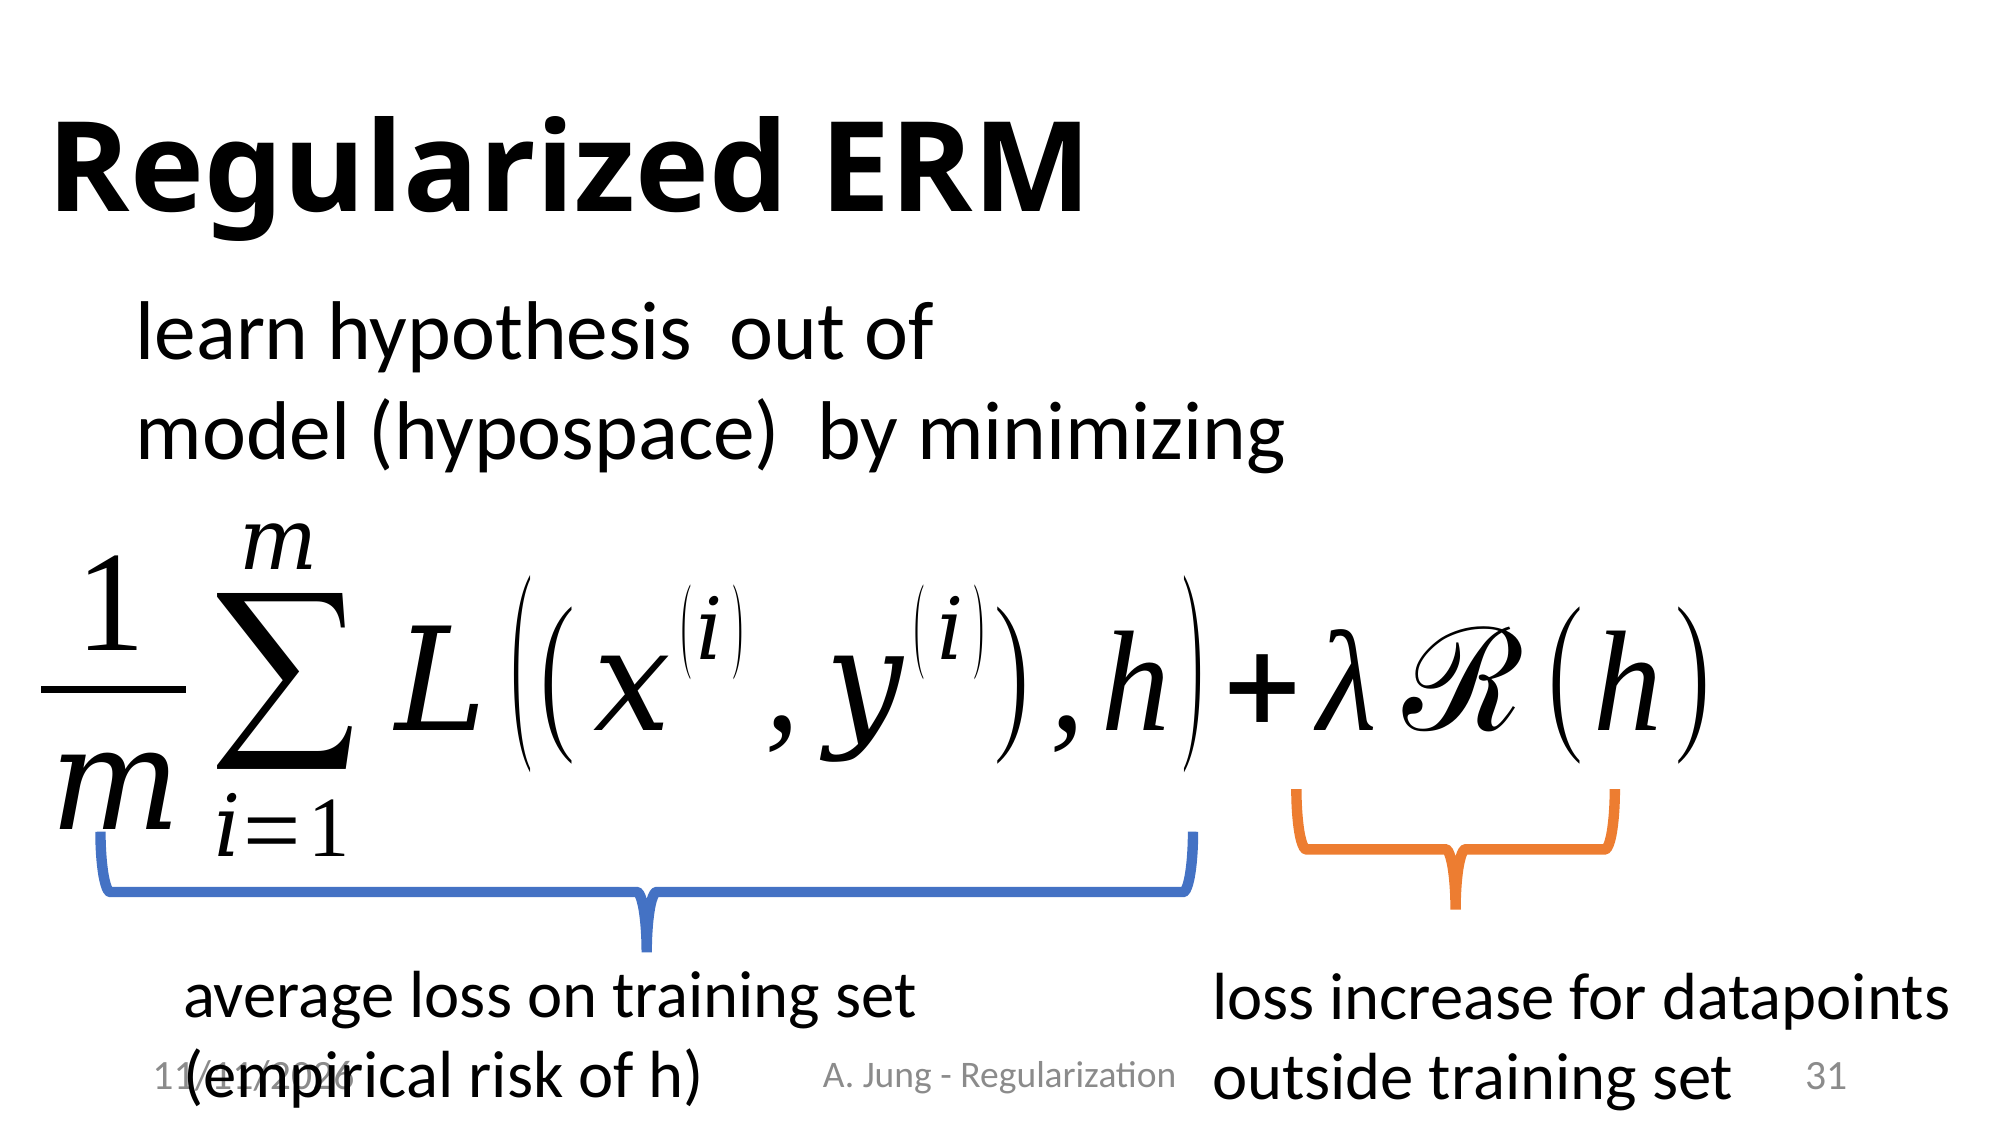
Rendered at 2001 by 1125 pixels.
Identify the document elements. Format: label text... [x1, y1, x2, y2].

slide_number 31 [1412, 1042, 1863, 1103]
title Regularized ERM [32, 62, 1758, 280]
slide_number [137, 1042, 588, 1103]
text_box [99, 831, 1194, 943]
text_box average loss on training set (empirical risk of h) [168, 943, 932, 1119]
footer A. Jung - Regularization [662, 1042, 1338, 1103]
text_box loss increase for datapoints outside training set [1197, 945, 1981, 1120]
text_box [1295, 789, 1616, 910]
